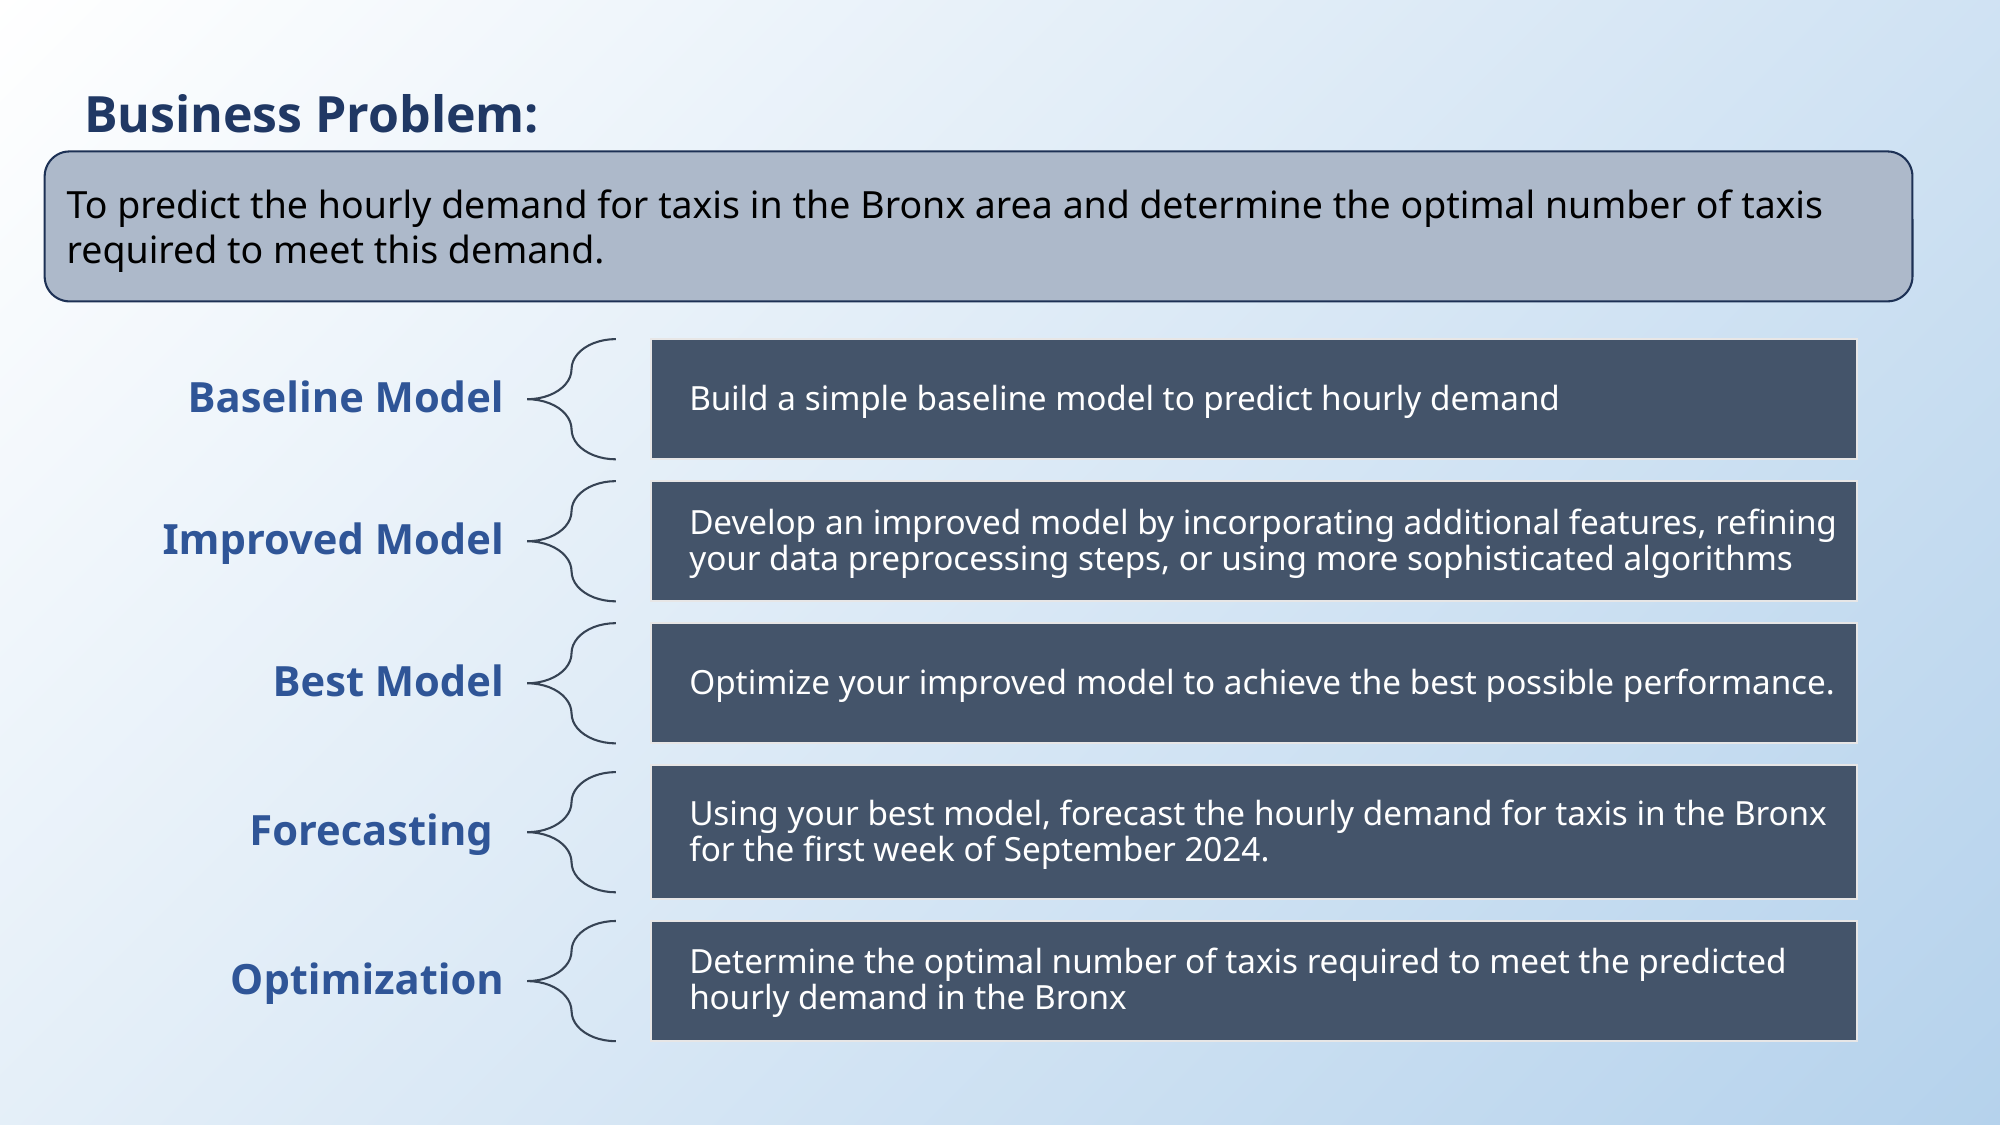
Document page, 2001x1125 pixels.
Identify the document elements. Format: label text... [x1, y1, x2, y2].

text_box To predict the hourly demand for taxis in the Bronx area and determine the optimal number of taxis required to meet this demand. [43, 150, 1914, 303]
text_box Business Problem: [69, 74, 695, 150]
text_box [83, 330, 1858, 1050]
